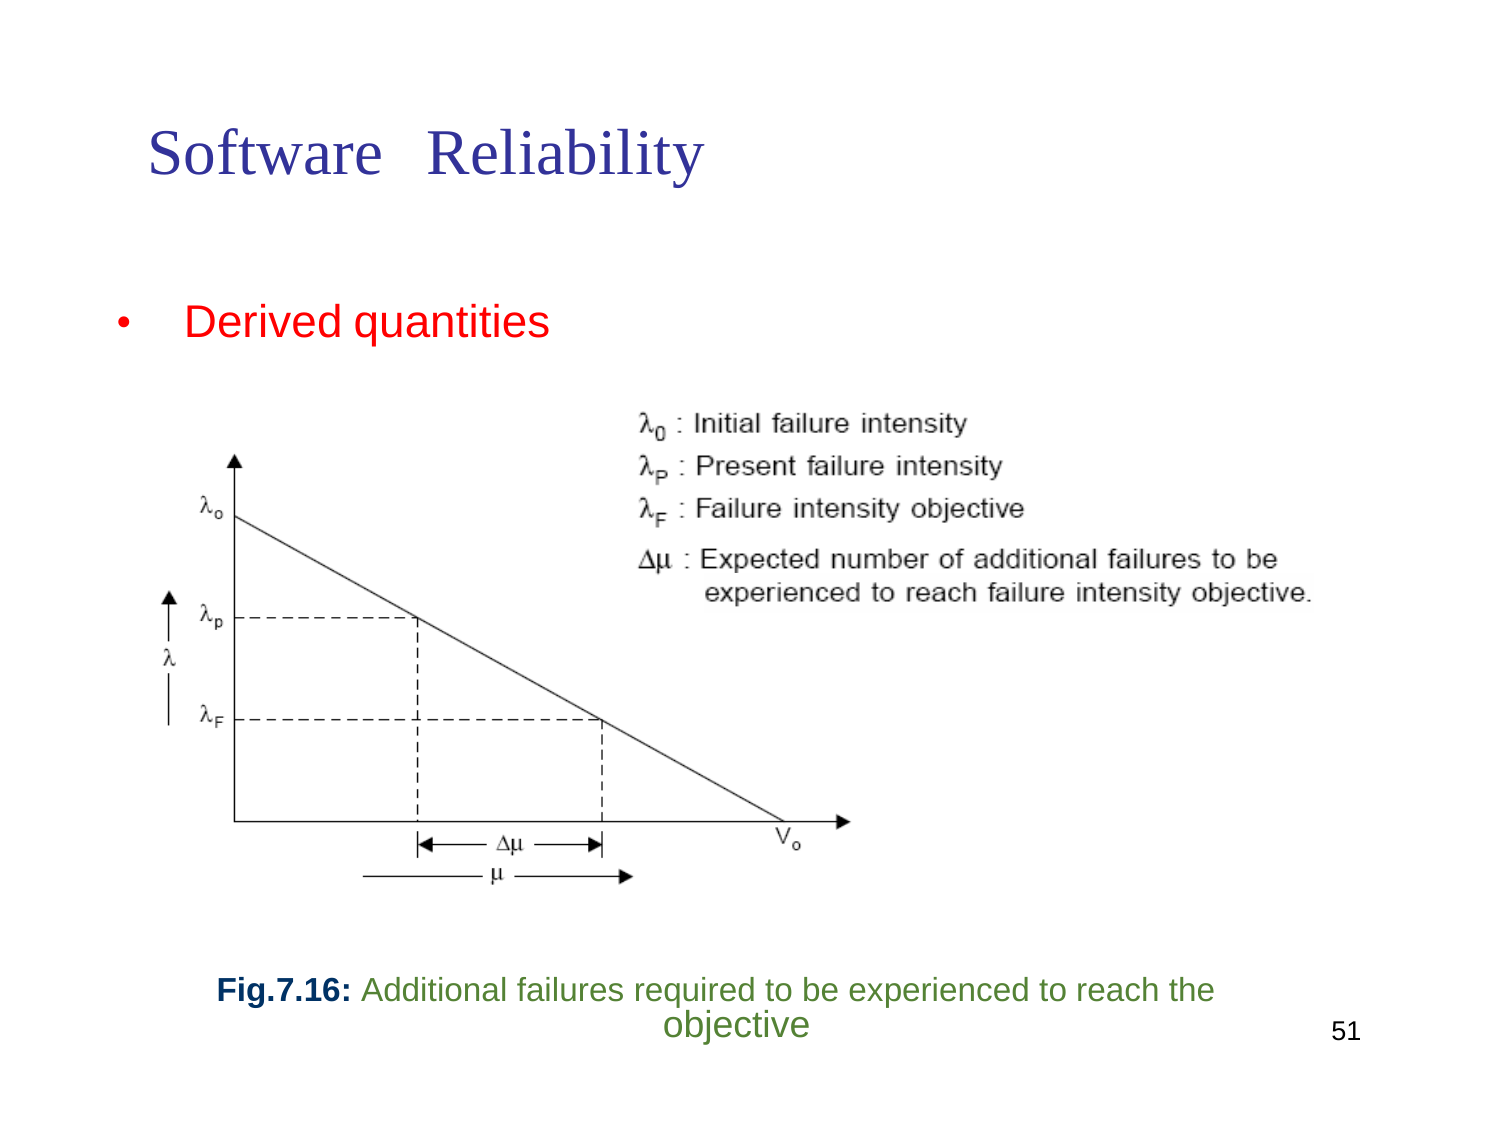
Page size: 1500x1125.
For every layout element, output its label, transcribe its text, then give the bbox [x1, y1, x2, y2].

text_box Fig.7.16: Additional failures required to be experienced to reach the objective [214, 973, 1245, 1050]
text_box Derived [182, 300, 350, 348]
text_box Reliability [425, 125, 1069, 203]
text_box Software [145, 125, 425, 203]
text_box quantities [351, 300, 557, 348]
text_box 51 [1329, 1017, 1367, 1048]
text_box [147, 444, 865, 895]
text_box [704, 573, 1314, 613]
text_box • [113, 298, 146, 347]
text_box [624, 397, 1283, 585]
